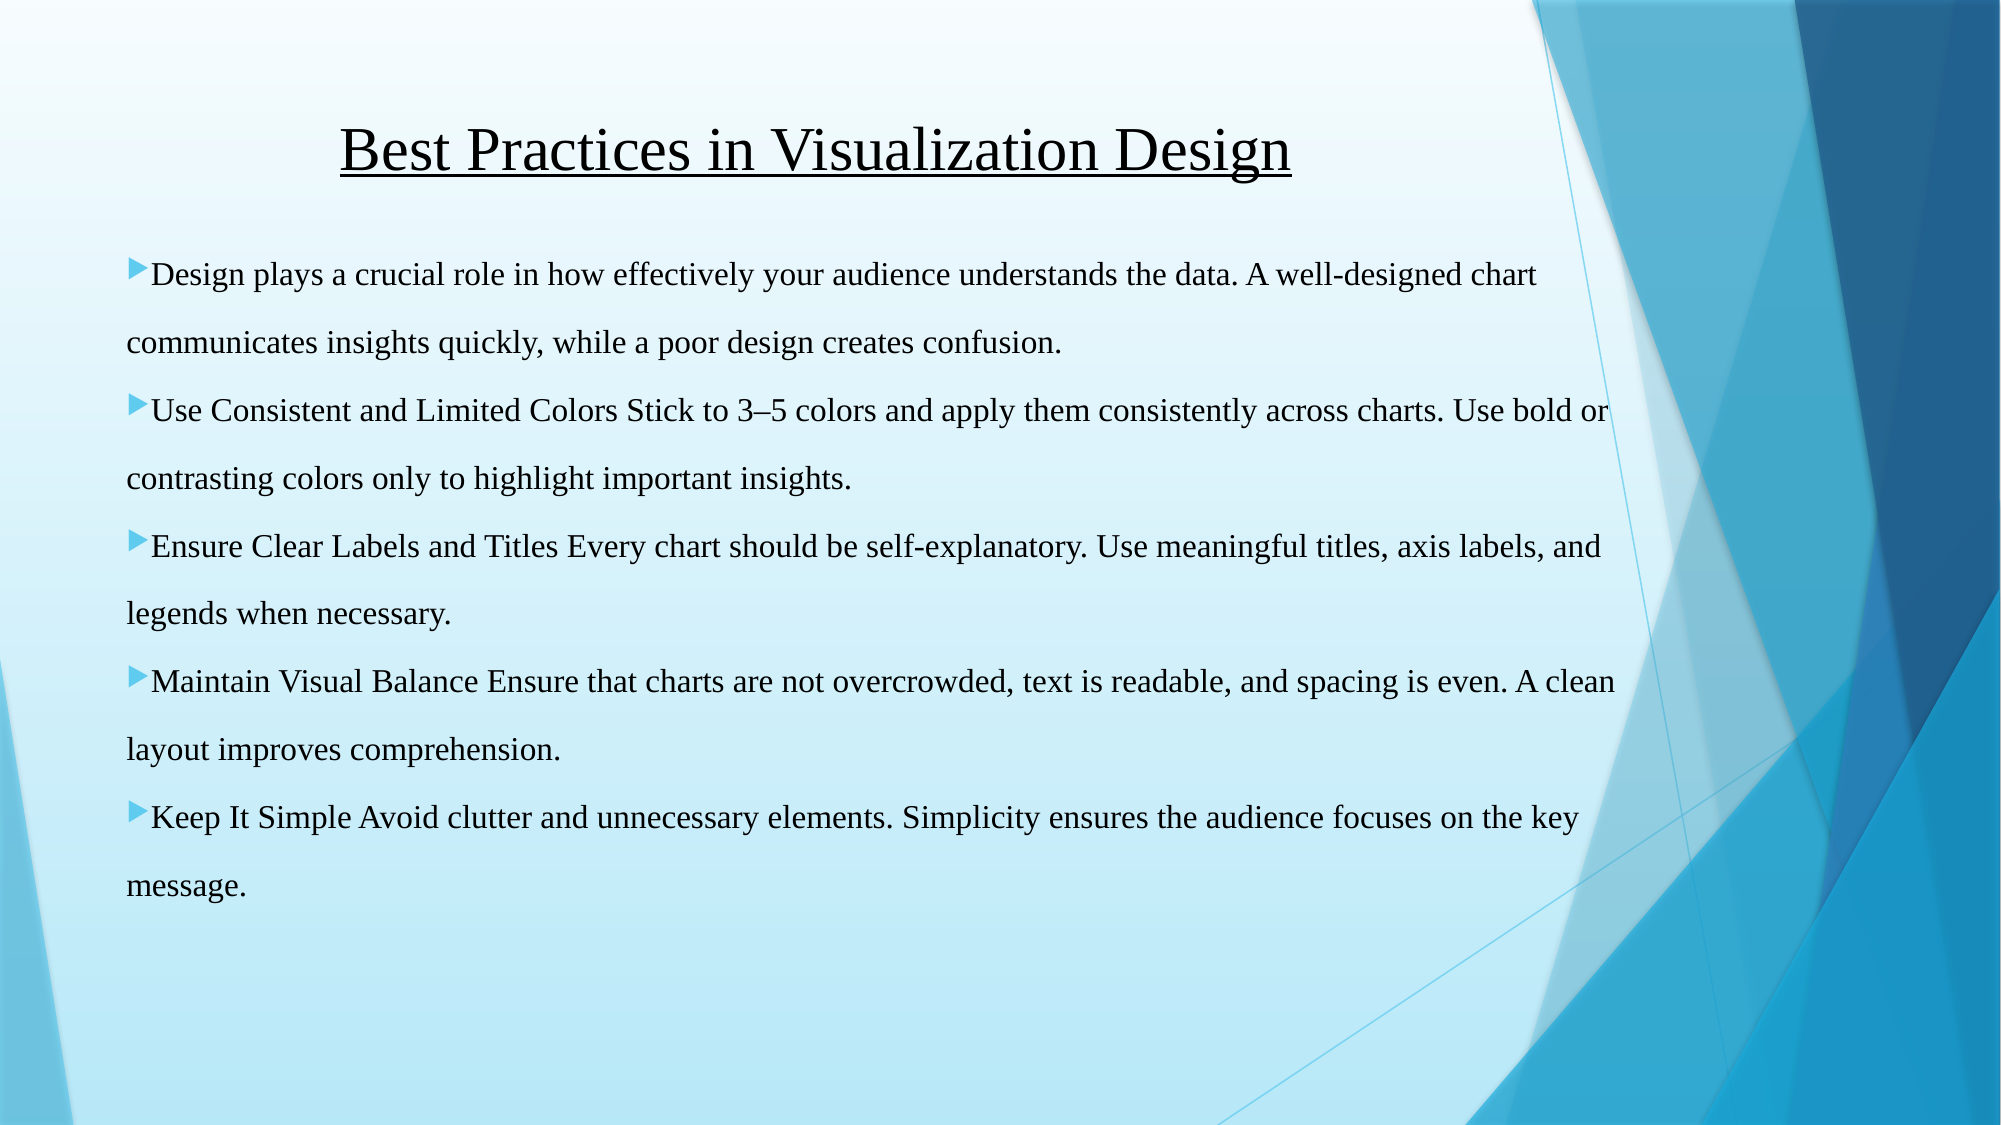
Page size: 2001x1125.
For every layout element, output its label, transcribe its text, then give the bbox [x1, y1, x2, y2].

list Design plays a crucial role in how effectively your audience understands the data. A well-designed chart communicates insights quickly, while a poor design creates confusion. Use Consistent and Limited Colors Stick to 3–5 colors and apply them consistently across charts. Use bold or contrasting colors only to highlight important insights. Ensure Clear Labels and Titles Every chart should be self-explanatory. Use meaningful titles, axis labels, and legends when necessary. Maintain Visual Balance Ensure that charts are not overcrowded, text is readable, and spacing is even. A clean layout improves comprehension. Keep It Simple Avoid clutter and unnecessary elements. Simplicity ensures the audience focuses on the key message. [111, 217, 1656, 846]
title Best Practices in Visualization Design [111, 99, 1522, 217]
